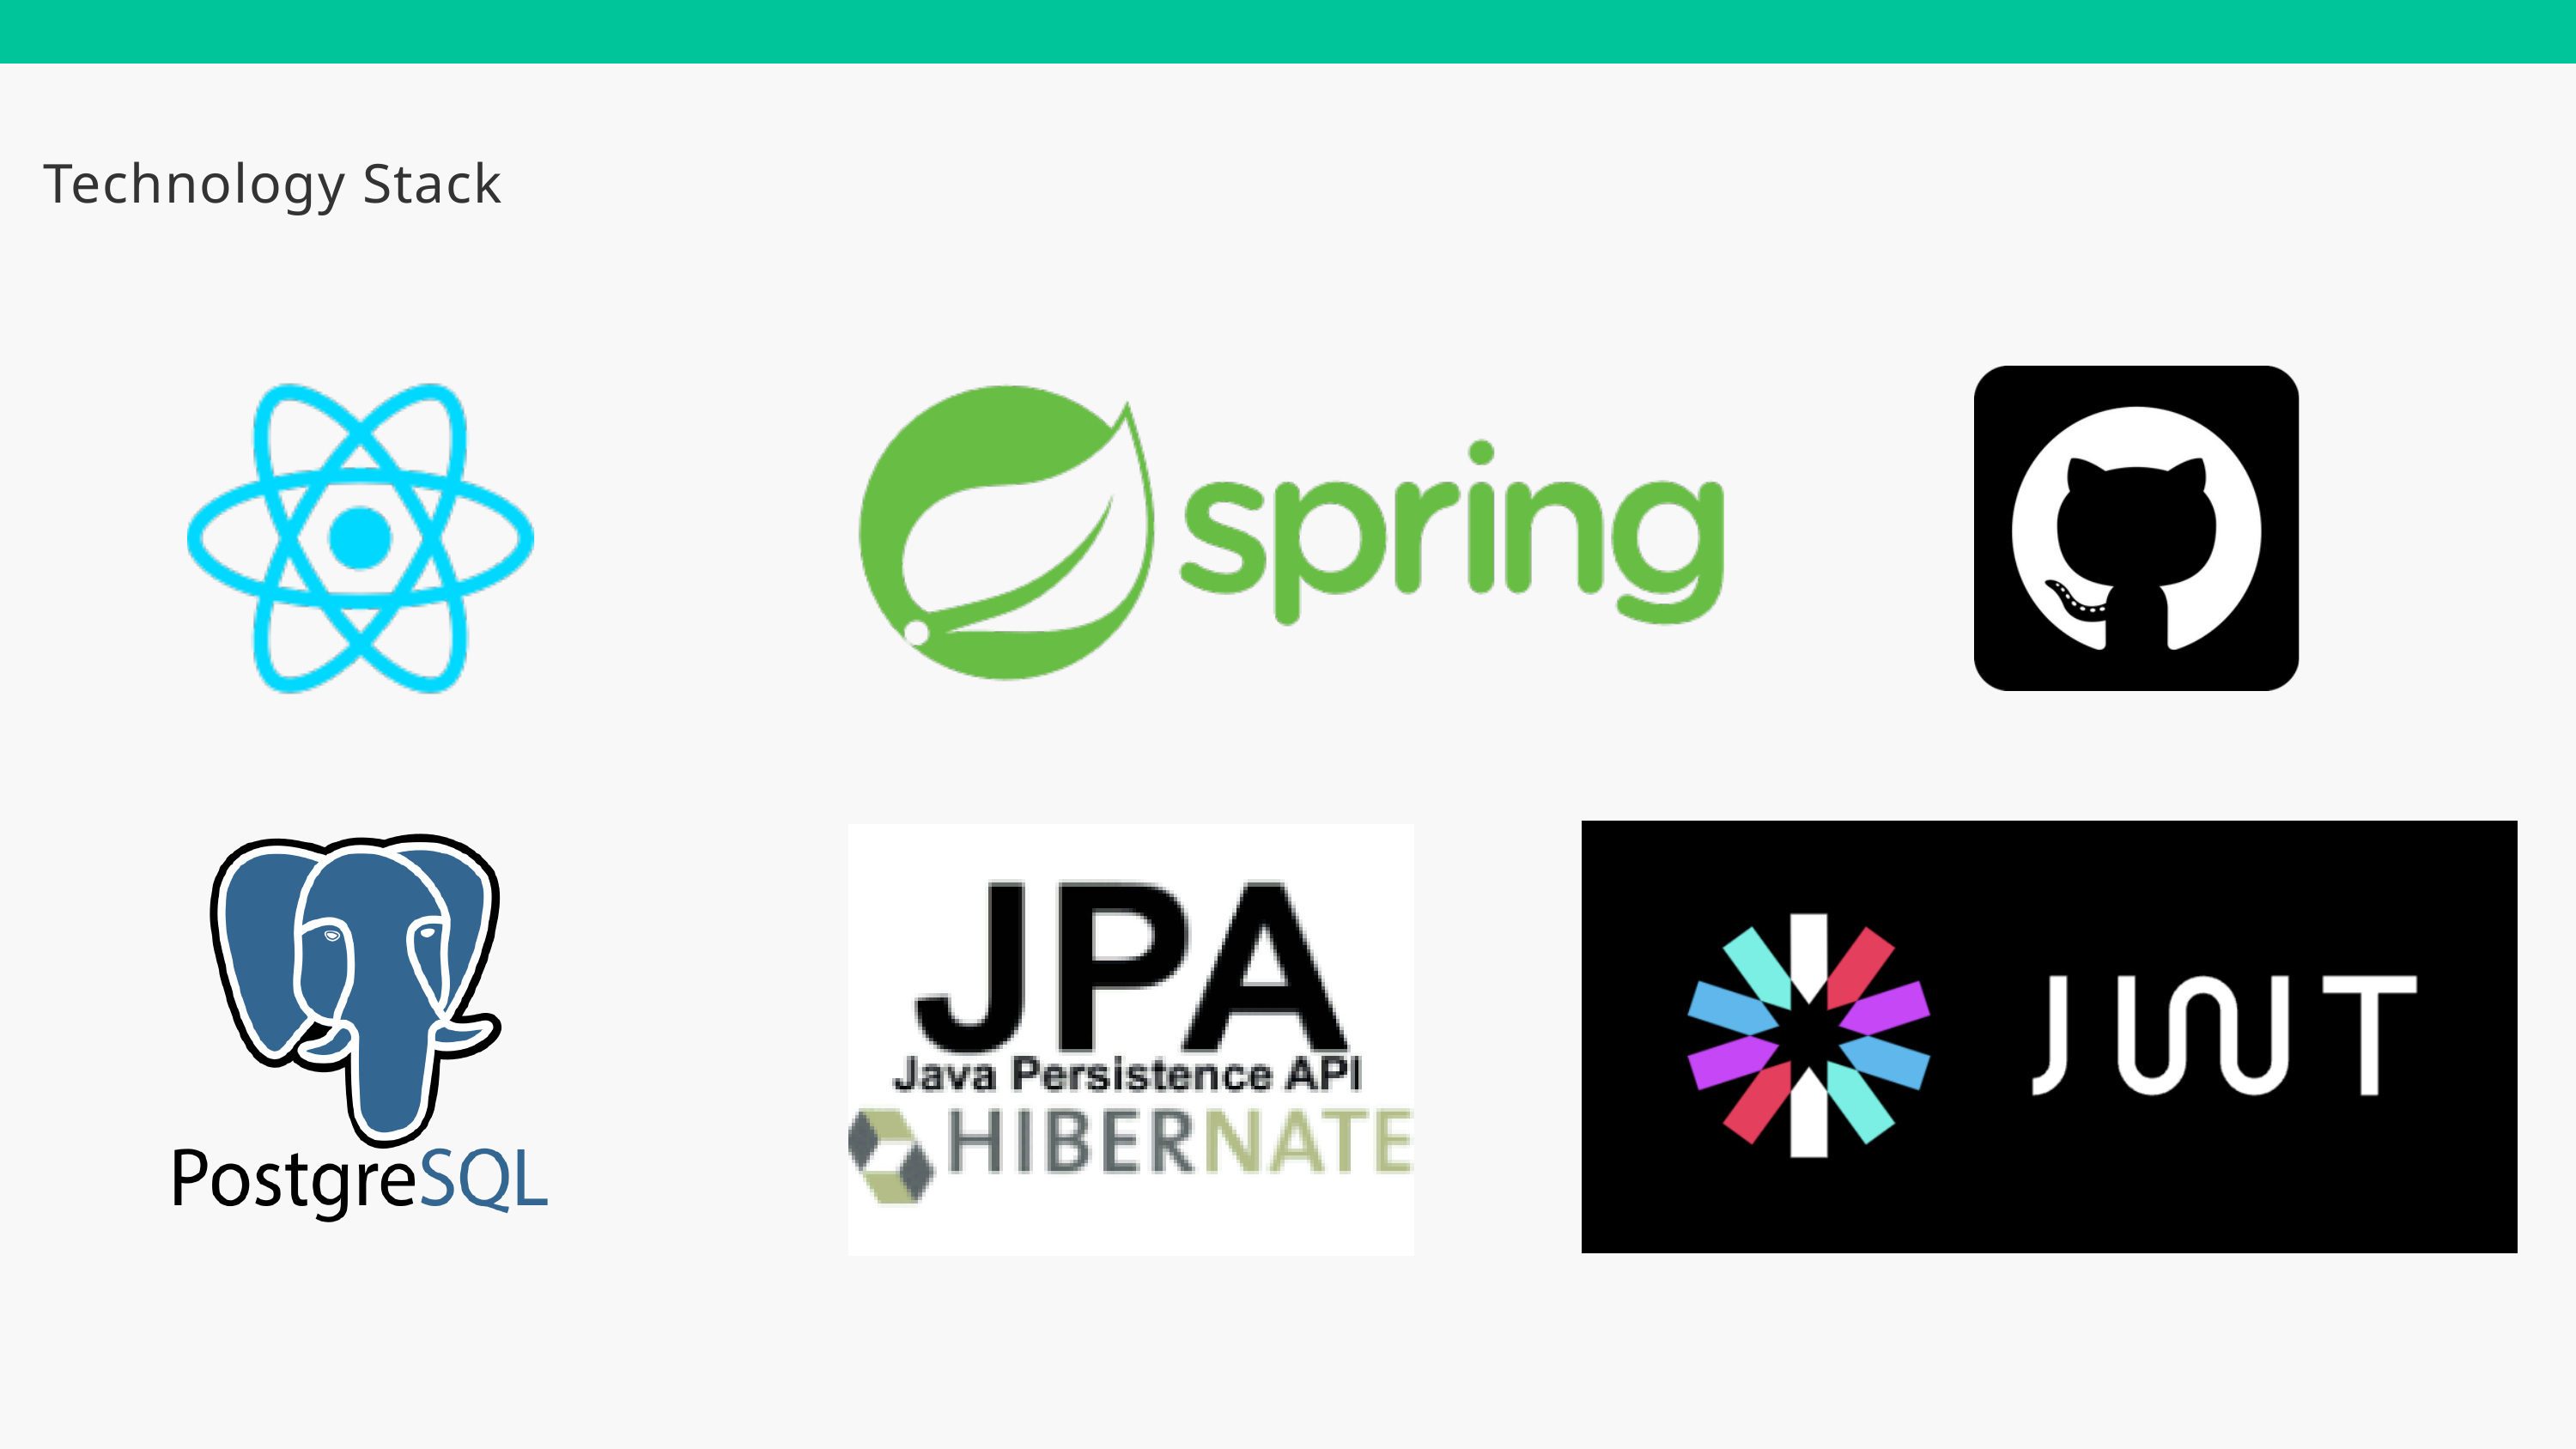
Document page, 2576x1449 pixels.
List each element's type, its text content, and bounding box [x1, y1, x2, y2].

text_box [0, 0, 2576, 64]
text_box [187, 377, 535, 702]
text_box Technology Stack [42, 149, 808, 214]
picture [848, 823, 1414, 1257]
picture [1582, 821, 2518, 1254]
text_box [1974, 366, 2300, 691]
picture [166, 820, 556, 1228]
text_box [852, 377, 1724, 691]
